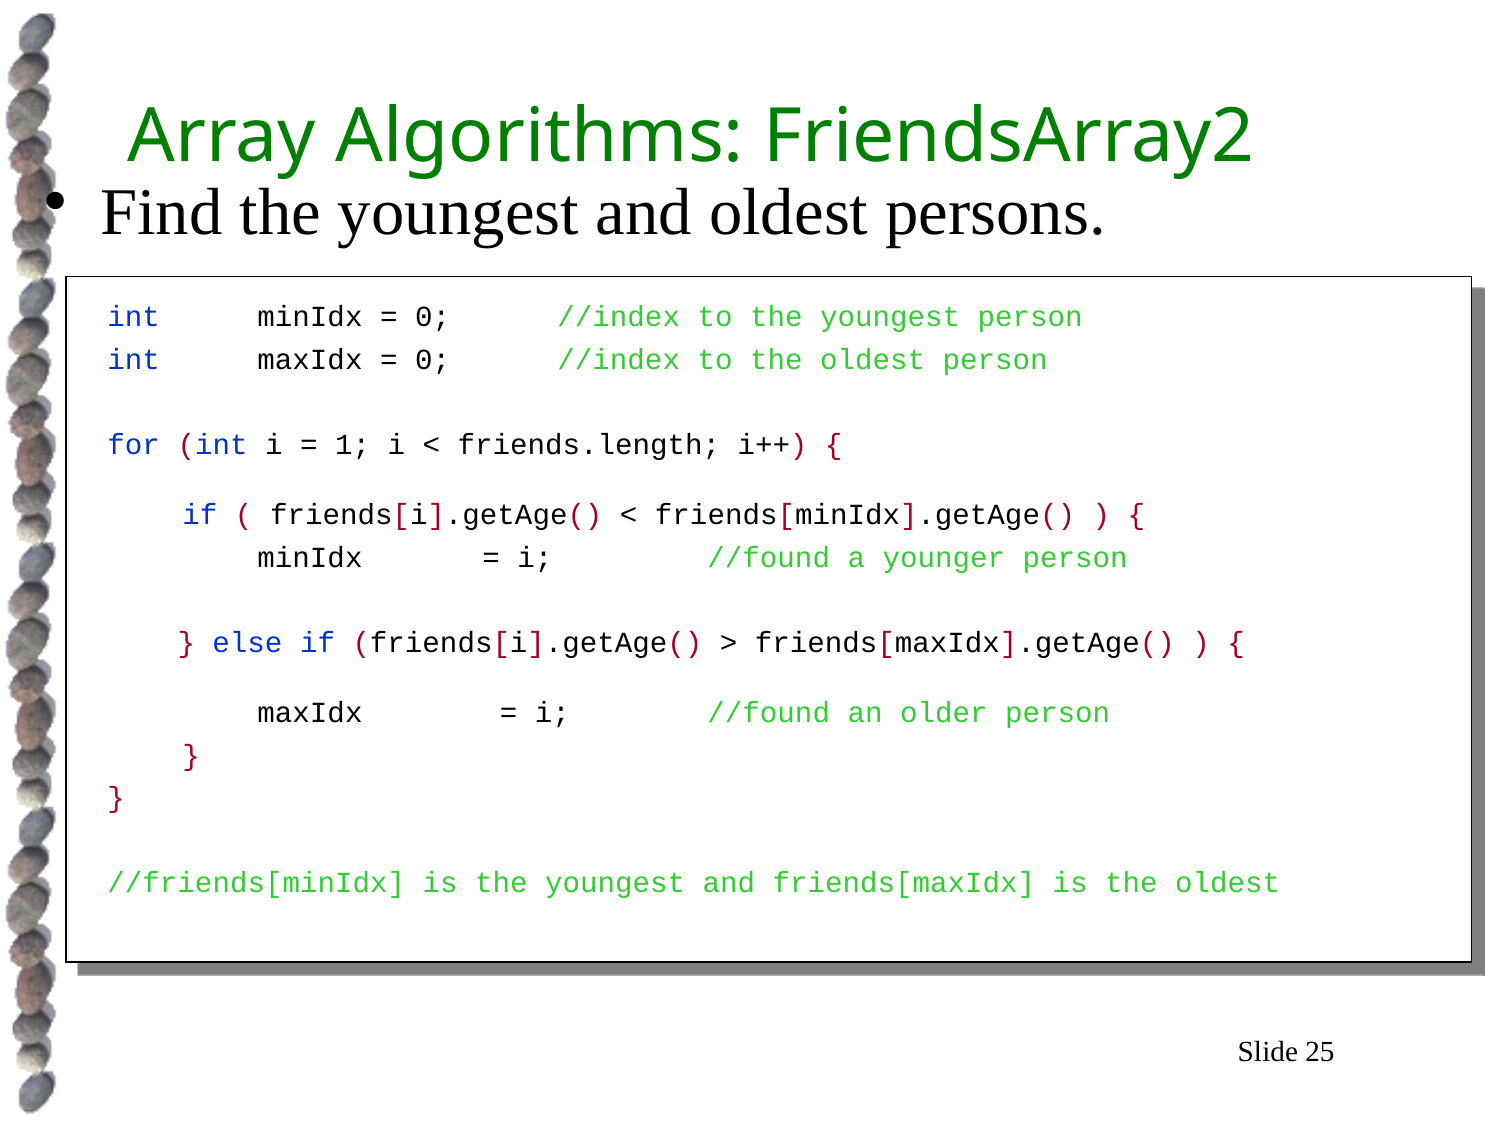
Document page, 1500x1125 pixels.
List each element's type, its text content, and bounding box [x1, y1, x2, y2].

list Find the youngest and oldest persons. [29, 160, 1459, 251]
title Array Algorithms: FriendsArray2 [112, 75, 1388, 160]
slide_number Slide 25 [1037, 1024, 1351, 1101]
picture [0, 0, 65, 1125]
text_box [65, 276, 1472, 963]
